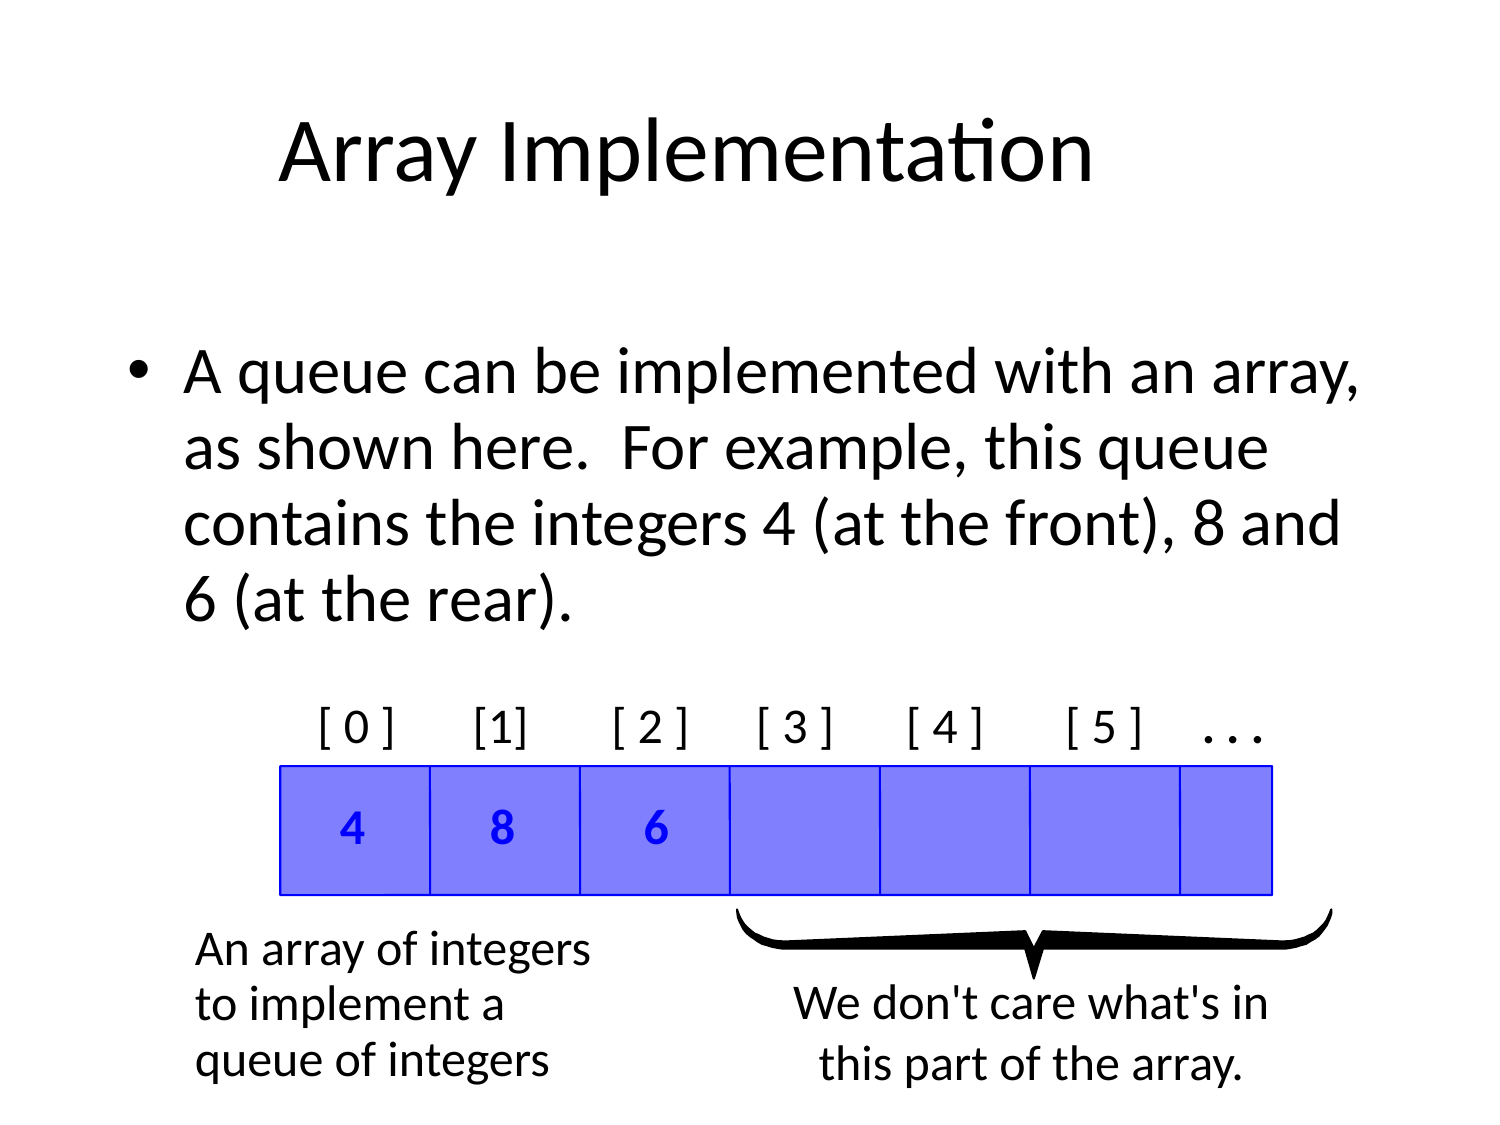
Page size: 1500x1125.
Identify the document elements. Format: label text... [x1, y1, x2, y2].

text_box We don't care what's in this part of the array. [778, 967, 1285, 1098]
text_box [280, 766, 729, 896]
text_box [737, 909, 1269, 967]
text_box A queue can be implemented with an array, as shown here. For example, this queue contains the integers 4 (at the front), 8 and 6 (at the rear). [112, 324, 1400, 1000]
text_box [ 4 ] [890, 691, 1000, 763]
text_box [730, 766, 1250, 896]
text_box [ 0 ] [302, 691, 411, 763]
text_box 4 [324, 792, 381, 864]
text_box [1] [457, 691, 544, 763]
text_box An array of integers to implement a queue of integers [179, 912, 625, 1096]
text_box [ 5 ] [1050, 691, 1159, 763]
text_box [1224, 682, 1386, 966]
text_box 6 [628, 792, 684, 864]
text_box [ 2 ] [596, 691, 705, 763]
title Array Implementation [50, 56, 1325, 244]
text_box . . . [1186, 691, 1280, 763]
text_box [ 3 ] [740, 691, 850, 763]
text_box 8 [474, 792, 531, 864]
